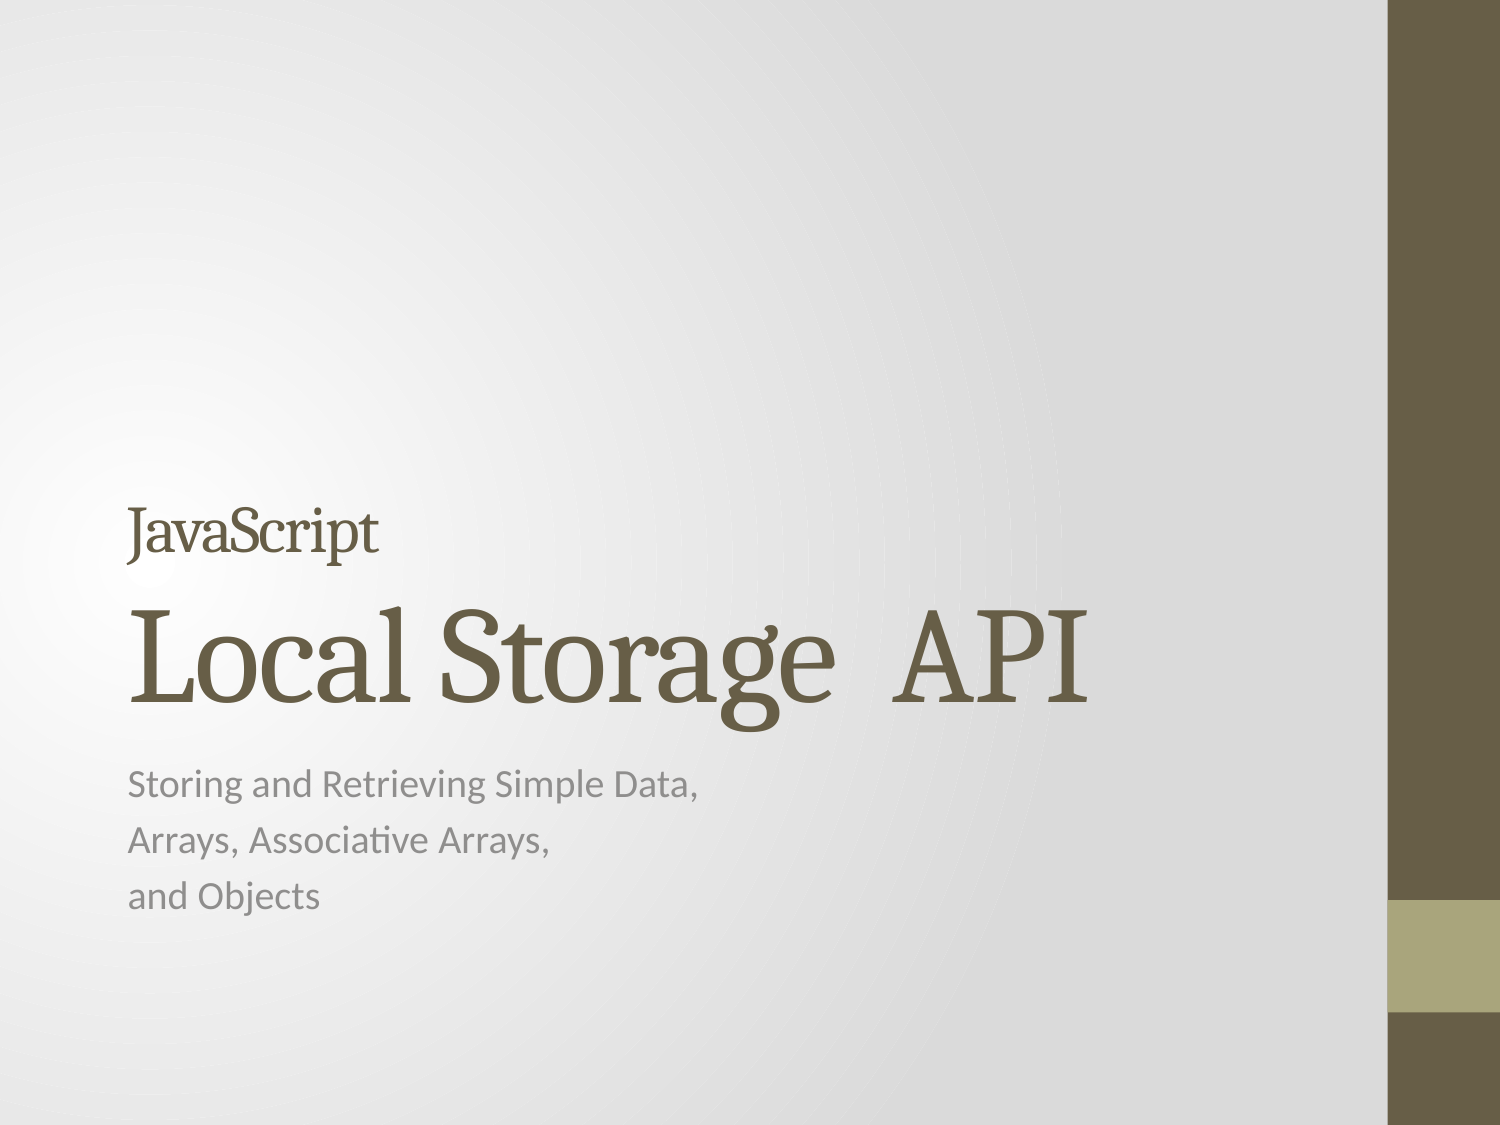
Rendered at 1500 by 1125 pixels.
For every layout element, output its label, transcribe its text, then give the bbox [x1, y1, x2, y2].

title JavaScript Local Storage API [112, 312, 1350, 738]
subtitle Storing and Retrieving Simple Data, Arrays, Associative Arrays, and Objects [112, 750, 1173, 925]
